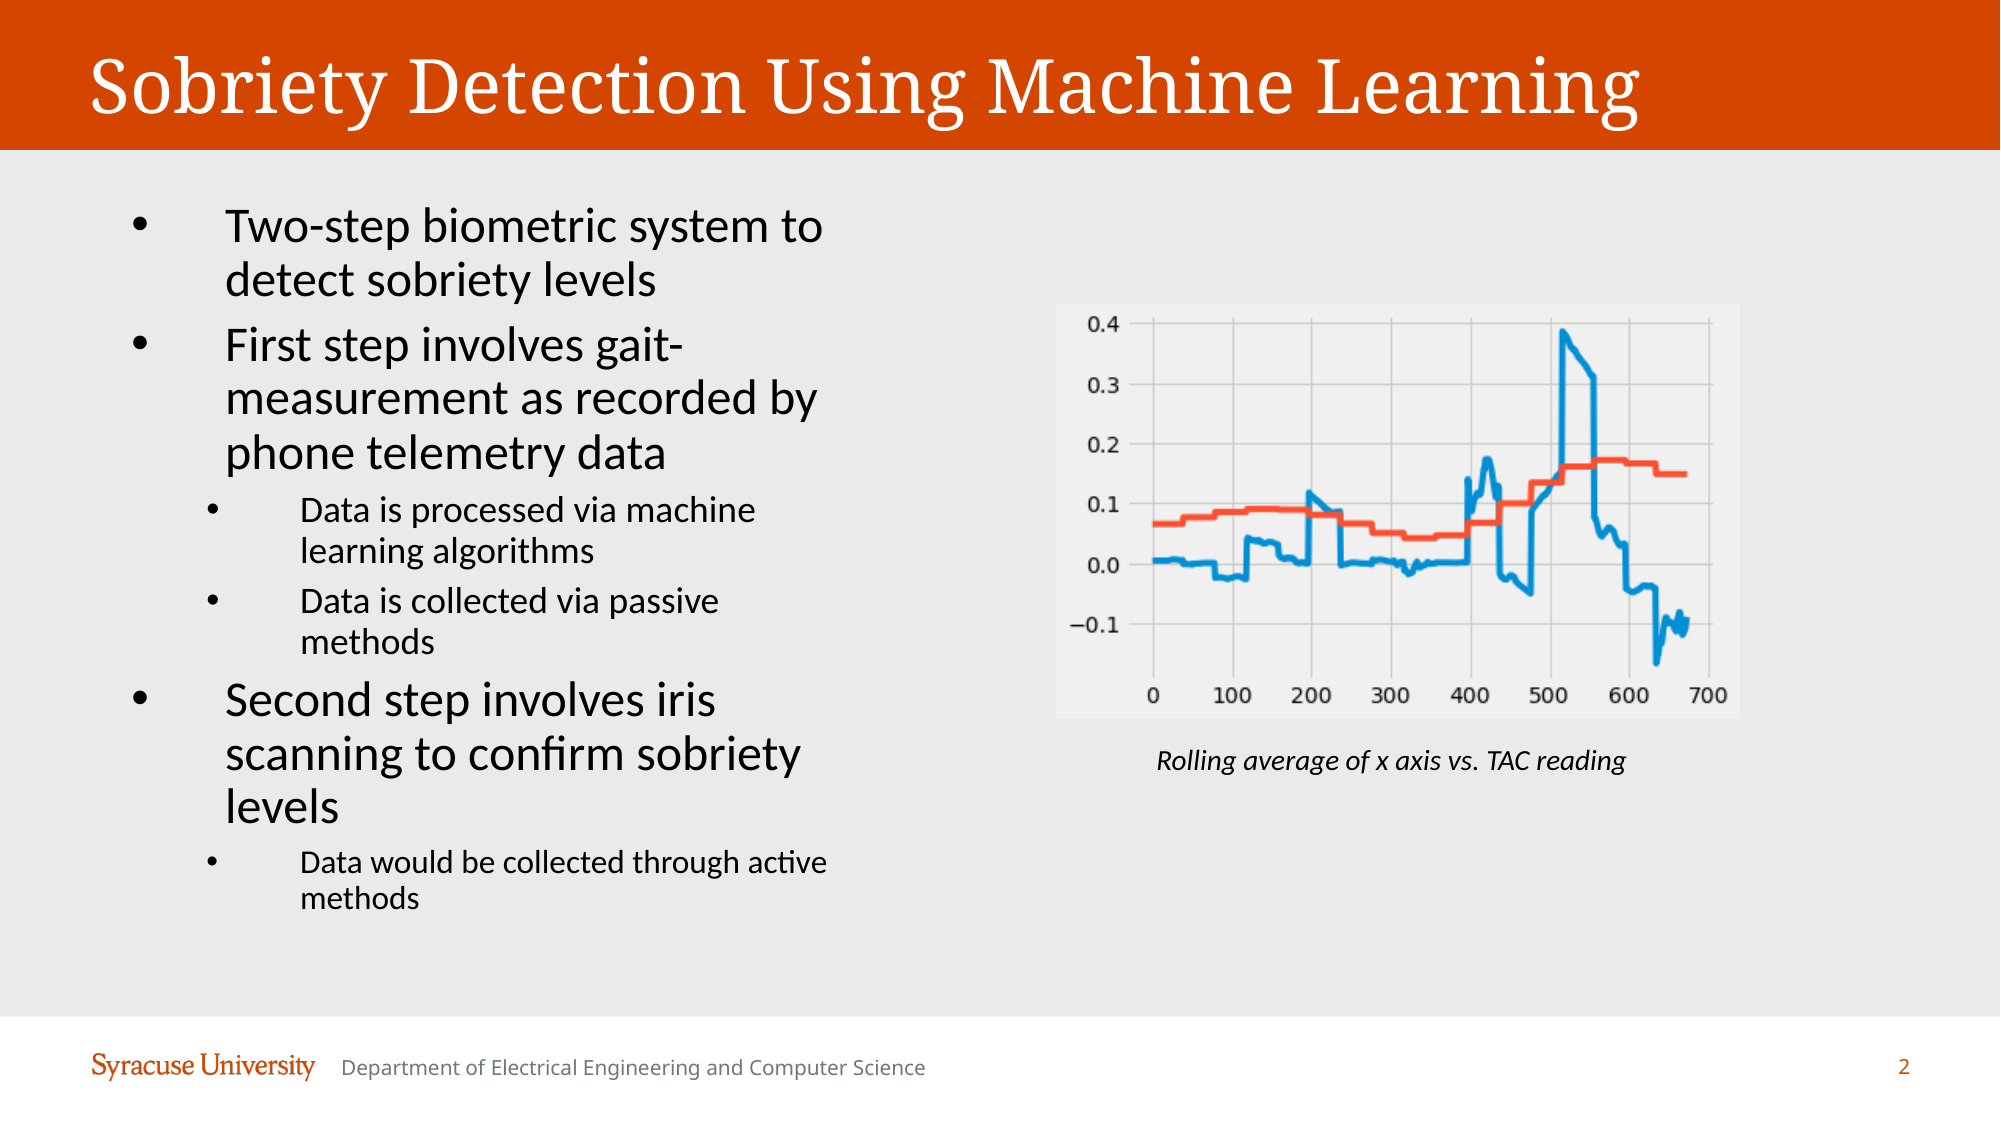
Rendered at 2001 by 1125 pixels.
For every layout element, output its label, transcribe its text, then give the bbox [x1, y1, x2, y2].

picture [1056, 304, 1740, 719]
slide_number 2 [1788, 1039, 1925, 1098]
list Department of Electrical Engineering and Computer Science [326, 1039, 1788, 1098]
text_box Rolling average of x axis vs. TAC reading [1141, 733, 1655, 784]
picture [91, 1052, 316, 1082]
title Sobriety Detection Using Machine Learning [75, 41, 1925, 146]
list Two-step biometric system to detect sobriety levels First step involves gait-measurement as recorded by phone telemetry data Data is processed via machine learning algorithms Data is collected via passive methods Second step involves iris scanning to confirm sobriety levels Data would be collected through active methods [41, 192, 859, 1012]
